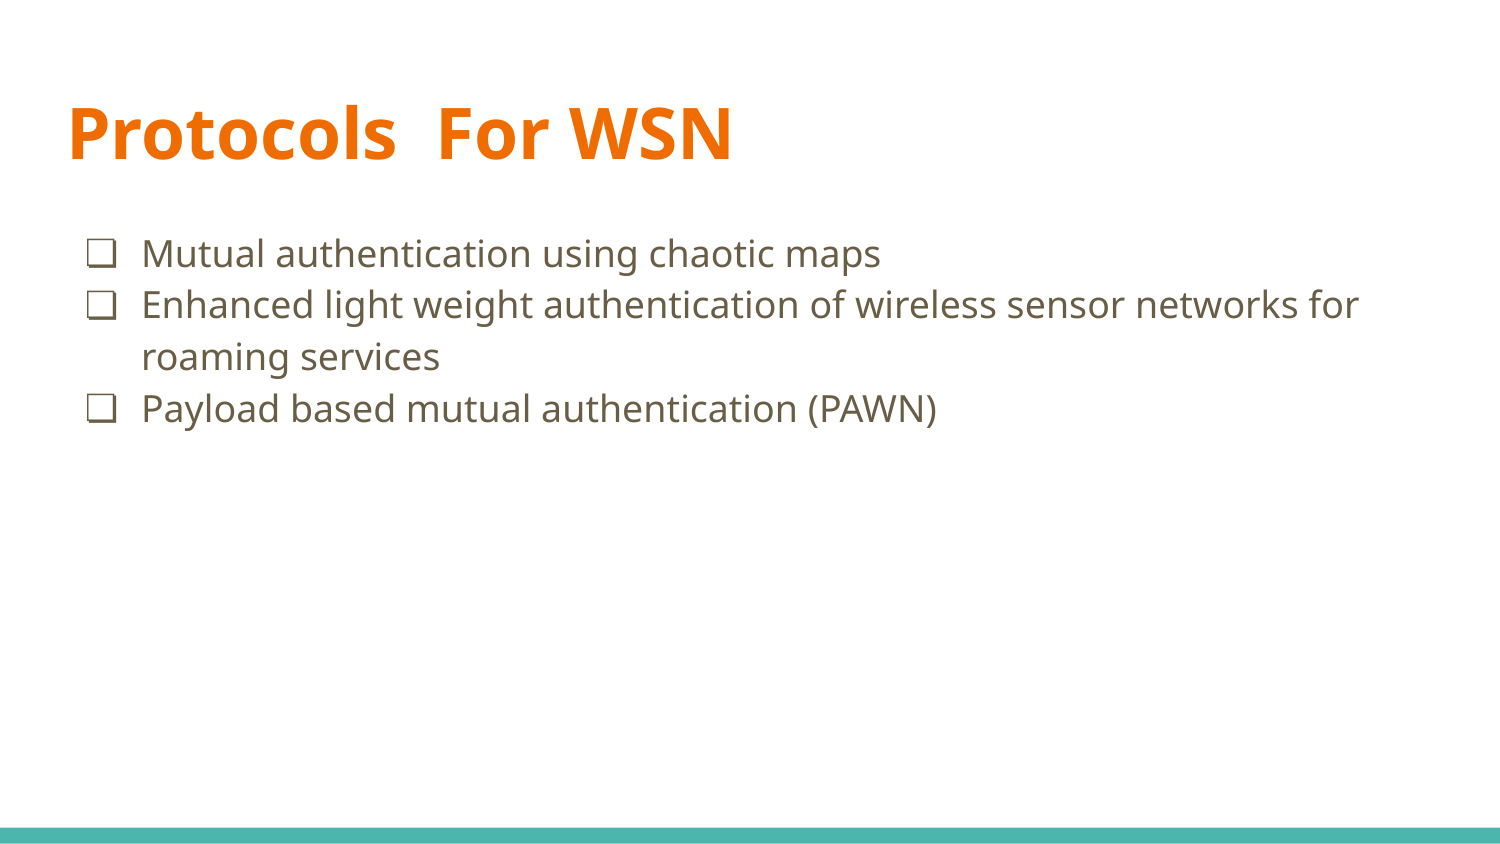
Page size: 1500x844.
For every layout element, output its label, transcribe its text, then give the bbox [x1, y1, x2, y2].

list Mutual authentication using chaotic maps Enhanced light weight authentication of wireless sensor networks for roaming services Payload based mutual authentication (PAWN) [51, 207, 1449, 750]
title Protocols For WSN [51, 72, 1449, 189]
